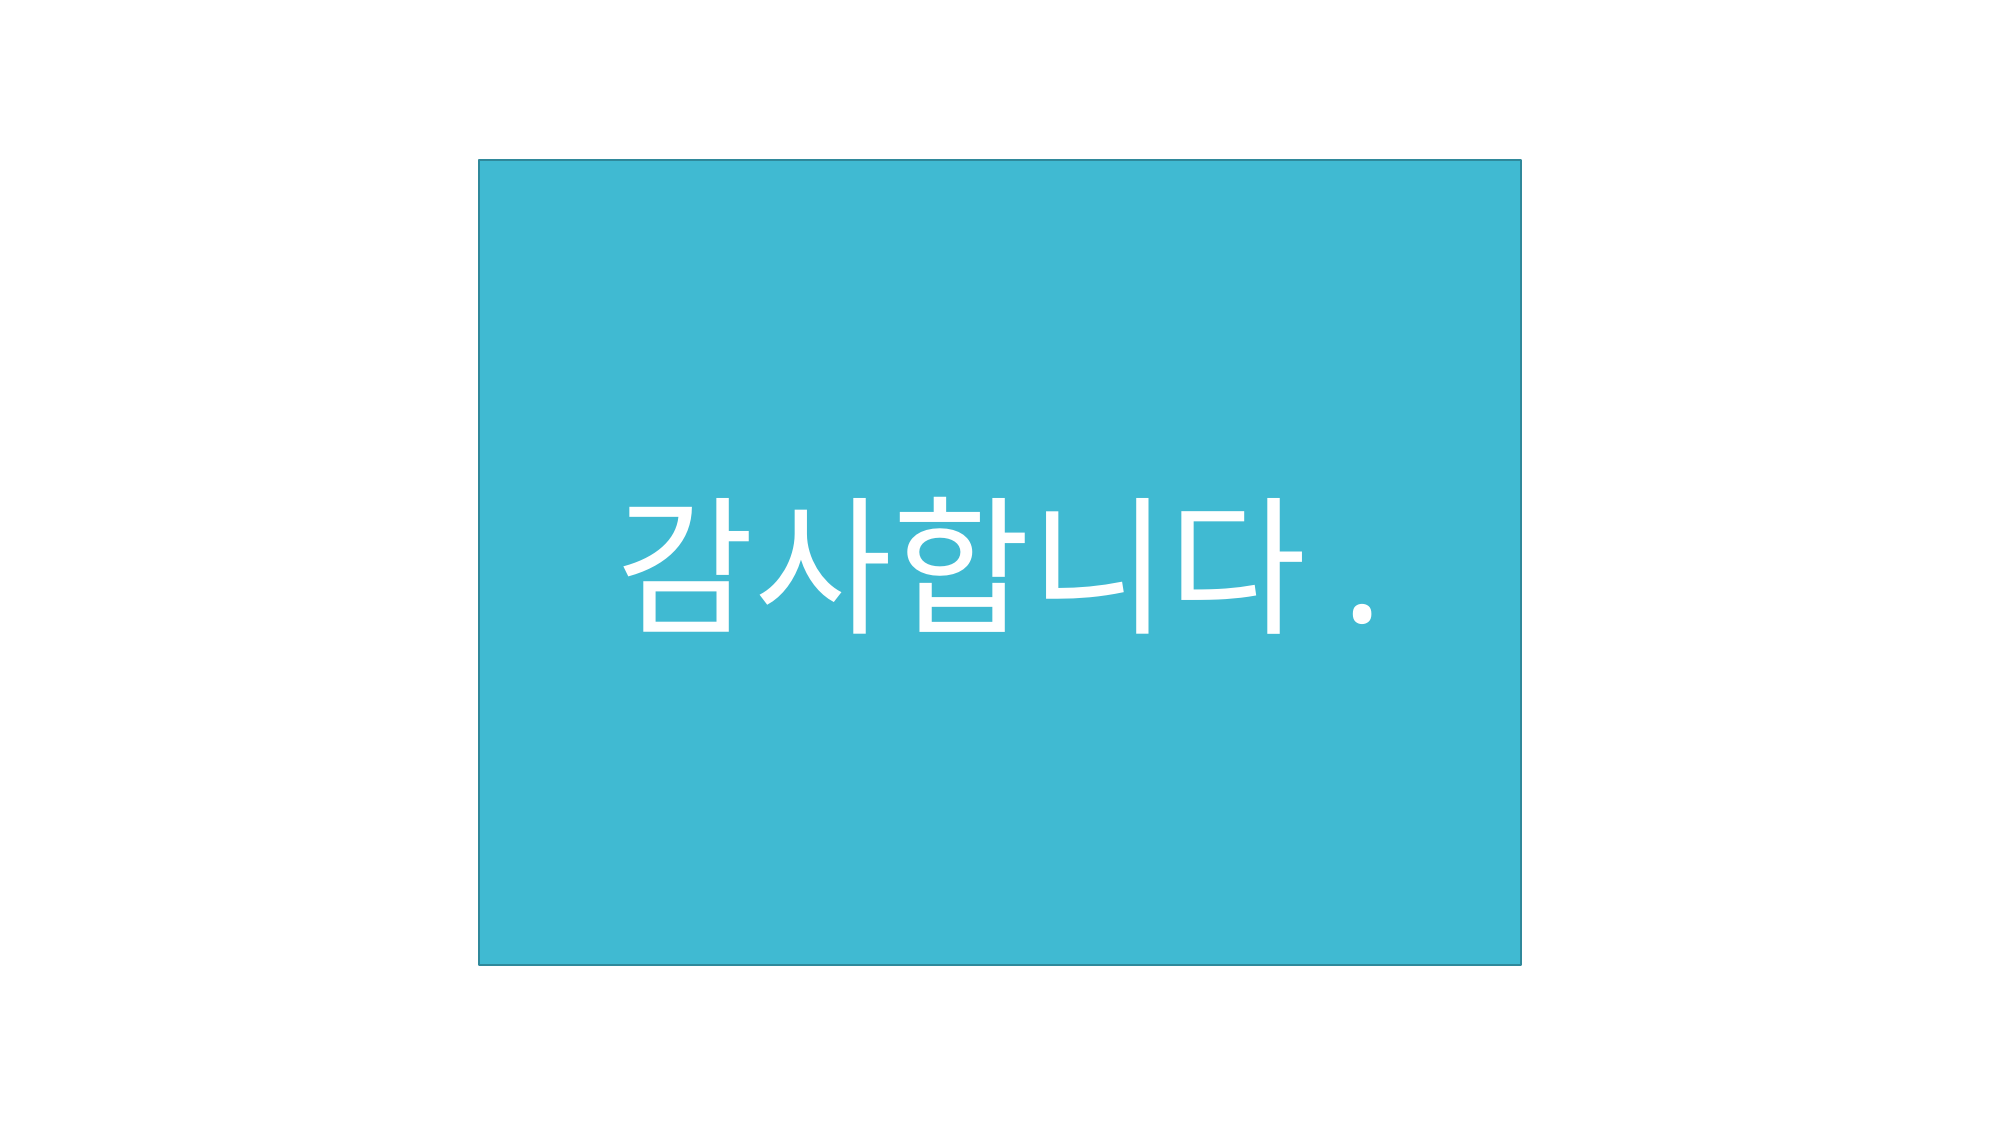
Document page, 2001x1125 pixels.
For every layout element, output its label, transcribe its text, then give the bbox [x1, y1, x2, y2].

text_box 감사합니다. [478, 159, 1522, 966]
